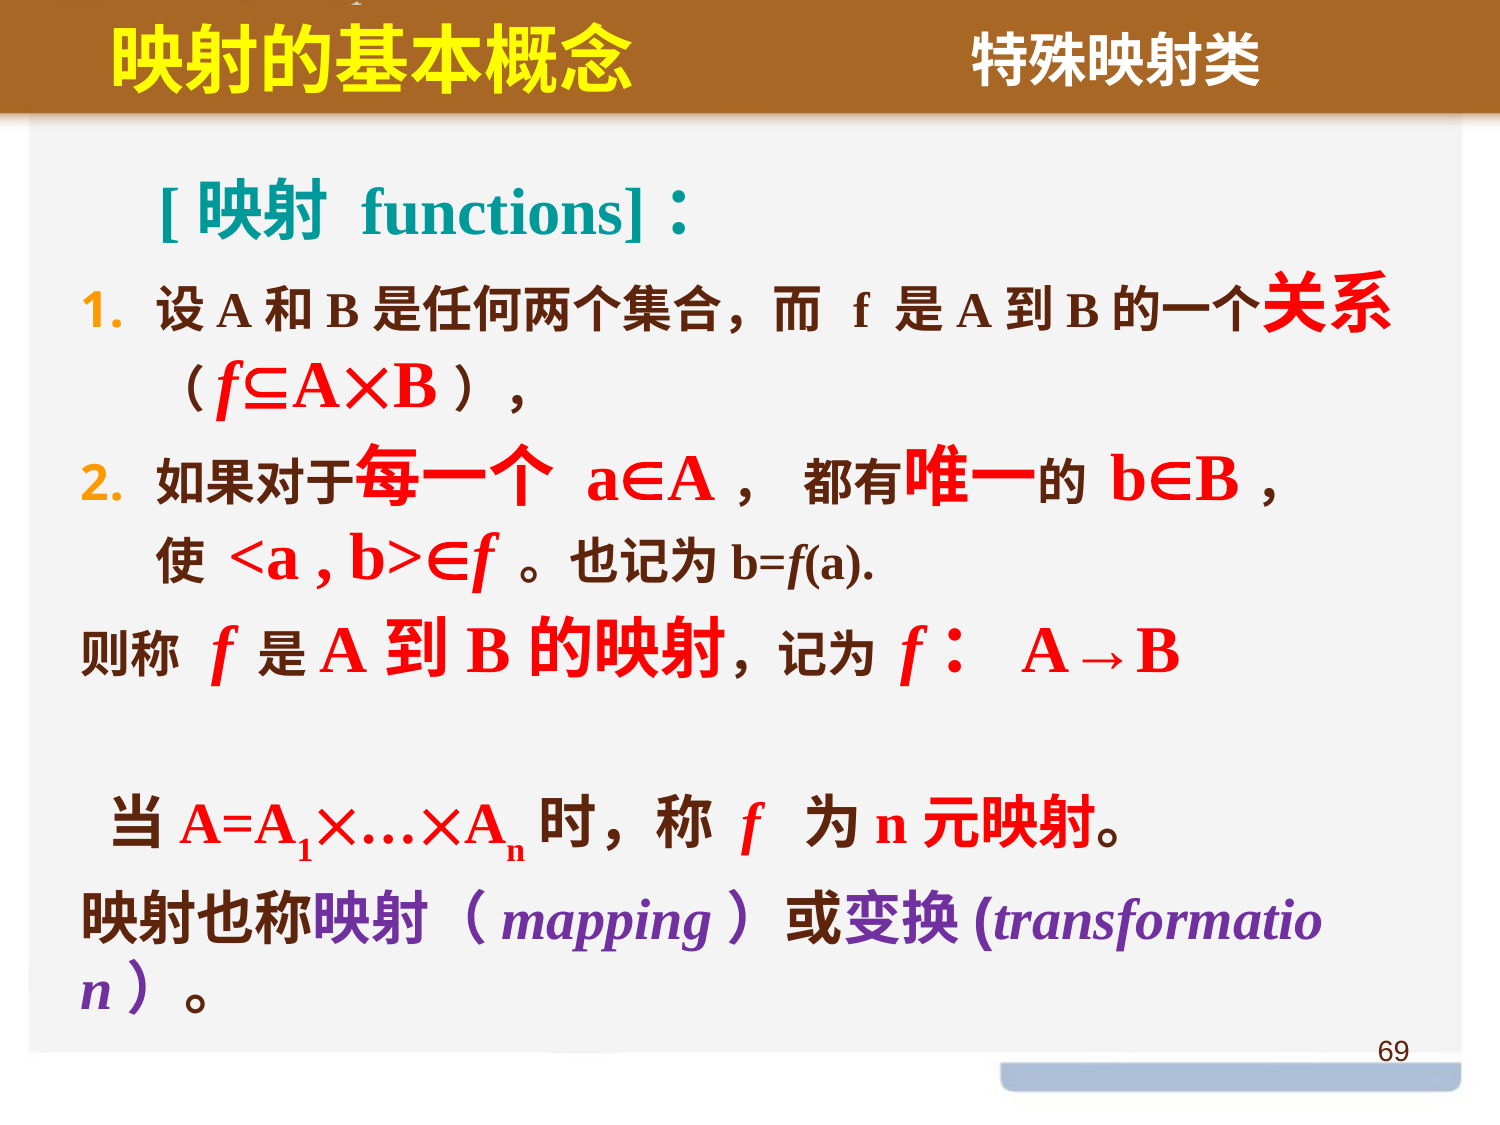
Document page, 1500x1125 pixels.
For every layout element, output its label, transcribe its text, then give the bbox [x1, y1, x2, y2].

list [映射 functions]： 设A和B是任何两个集合，而 f 是A到B的一个关系（fAB）， 如果对于每一个 aA， 都有唯一的 bB， 使 <a , b>f 。也记为b=f(a). 则称 f 是A到B的映射，记为 f：A→B 当A=A1…An时，称 f 为n元映射。 映射也称映射（mapping）或变换(transformation）。 [64, 160, 1471, 904]
picture [0, 0, 1500, 1125]
slide_number 69 [1074, 1024, 1425, 1103]
text_box 特殊映射类 [761, 4, 1471, 112]
text_box 映射的基本概念 [17, 4, 727, 112]
